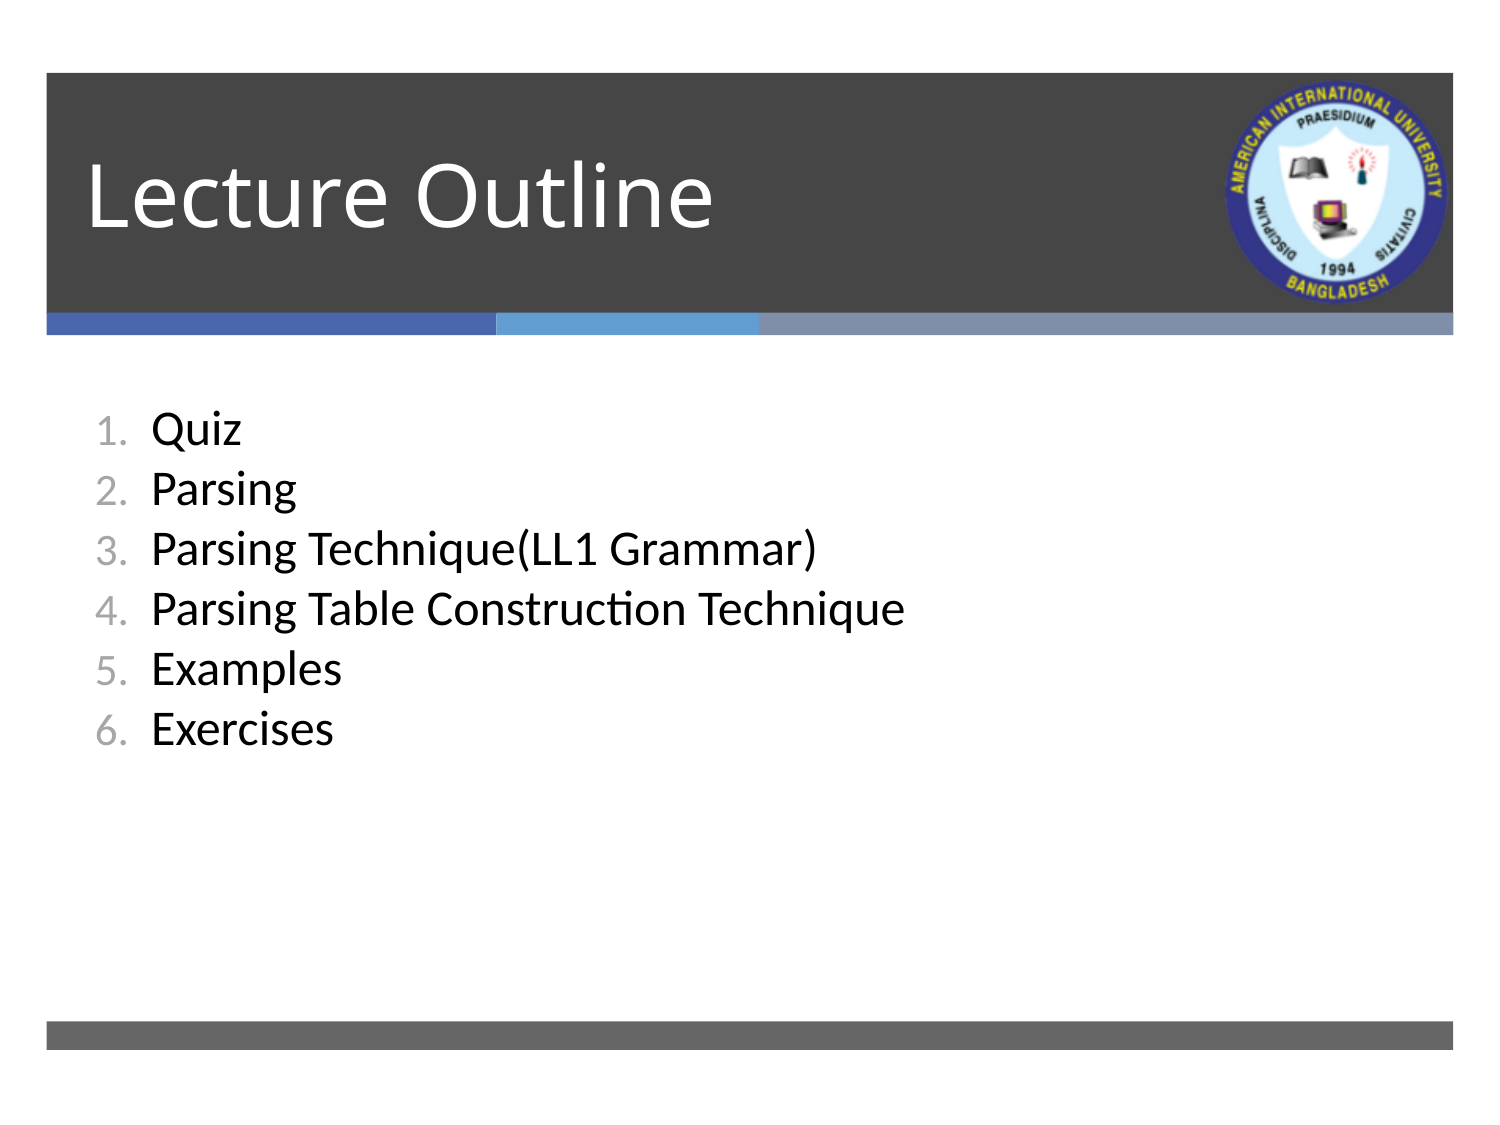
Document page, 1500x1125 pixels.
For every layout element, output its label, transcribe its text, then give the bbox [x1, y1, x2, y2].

subtitle Quiz Parsing Parsing Technique(LL1 Grammar) Parsing Table Construction Technique Examples Exercises [79, 387, 1352, 882]
picture [1220, 75, 1454, 310]
title Lecture Outline [69, 73, 1351, 253]
